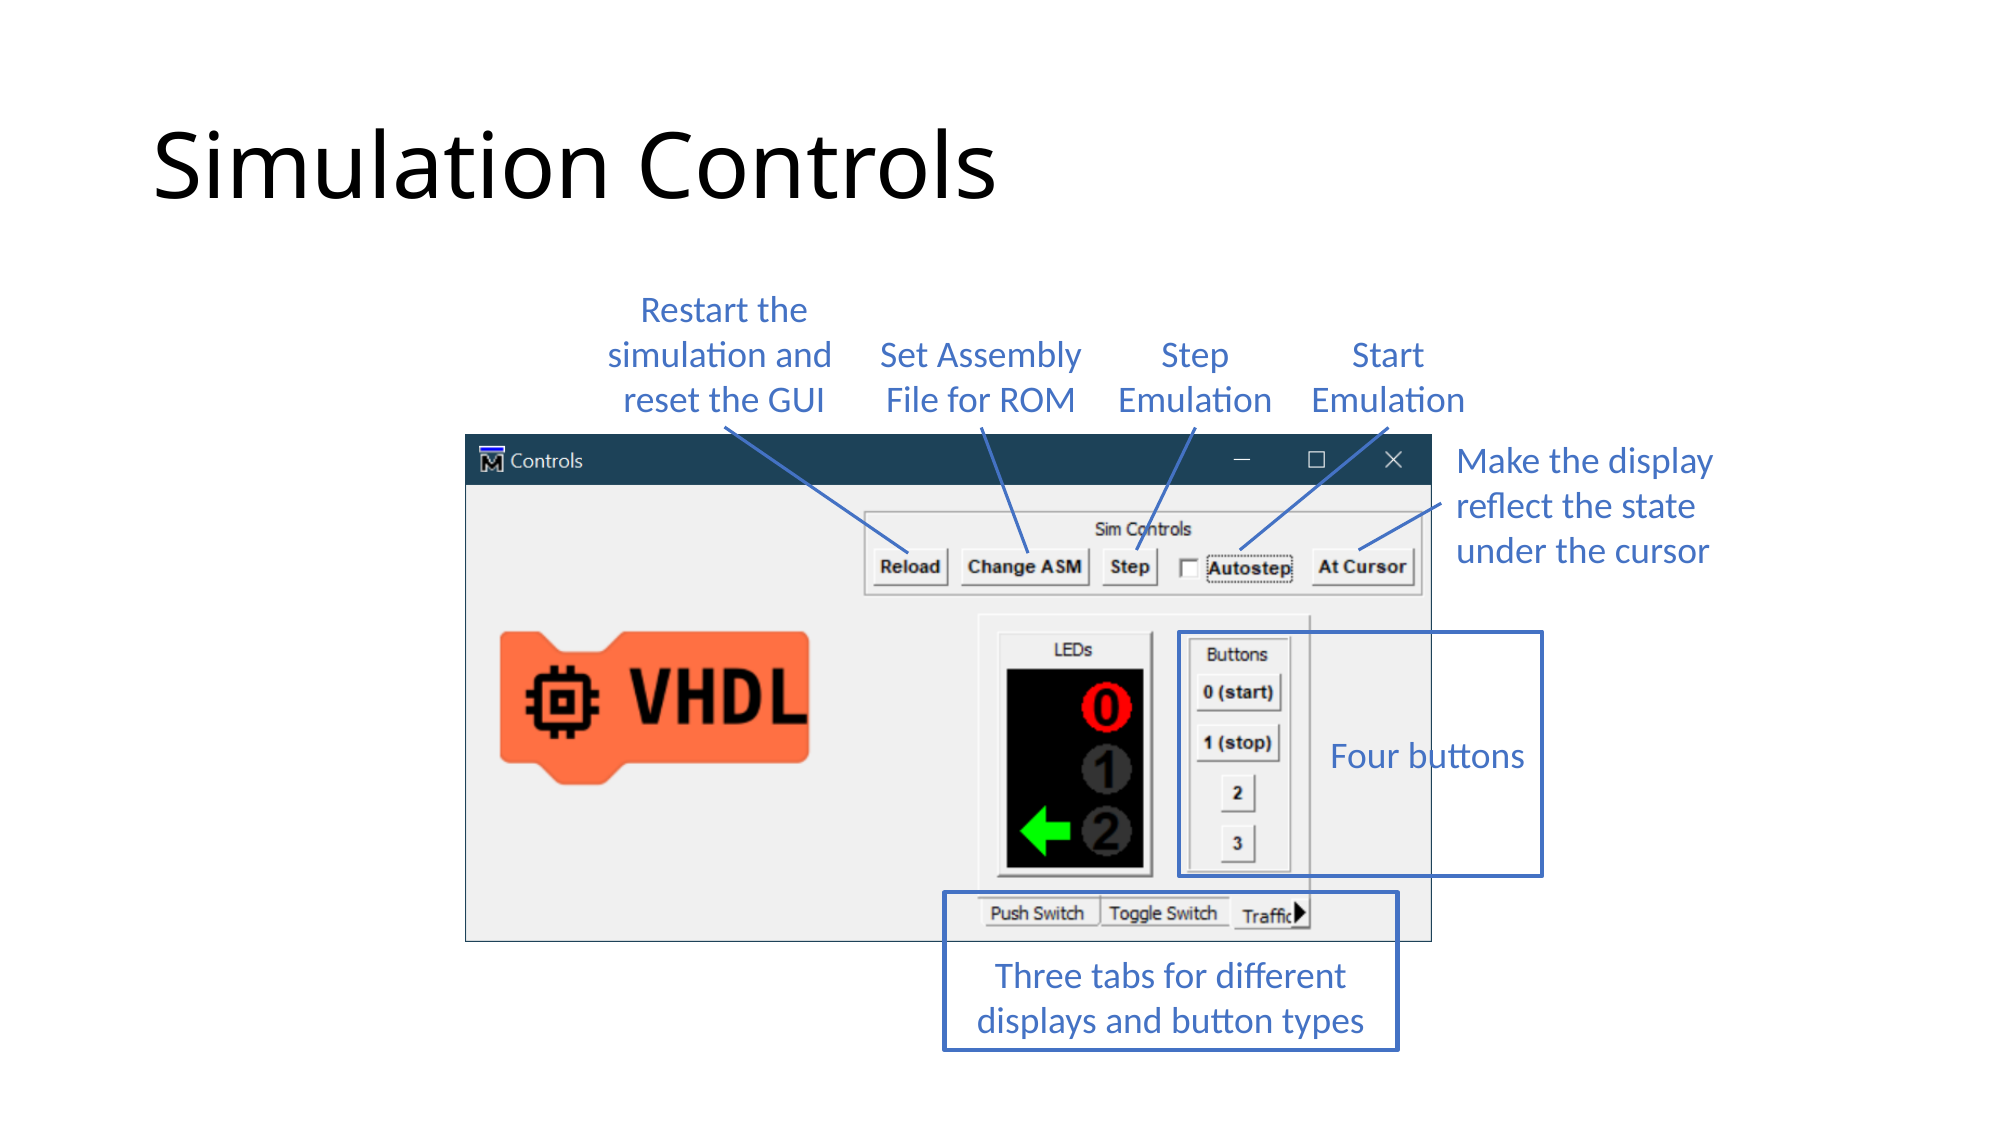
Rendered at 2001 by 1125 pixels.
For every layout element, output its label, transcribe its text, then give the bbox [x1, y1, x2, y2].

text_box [465, 277, 1744, 1051]
title Simulation Controls [137, 59, 1863, 278]
